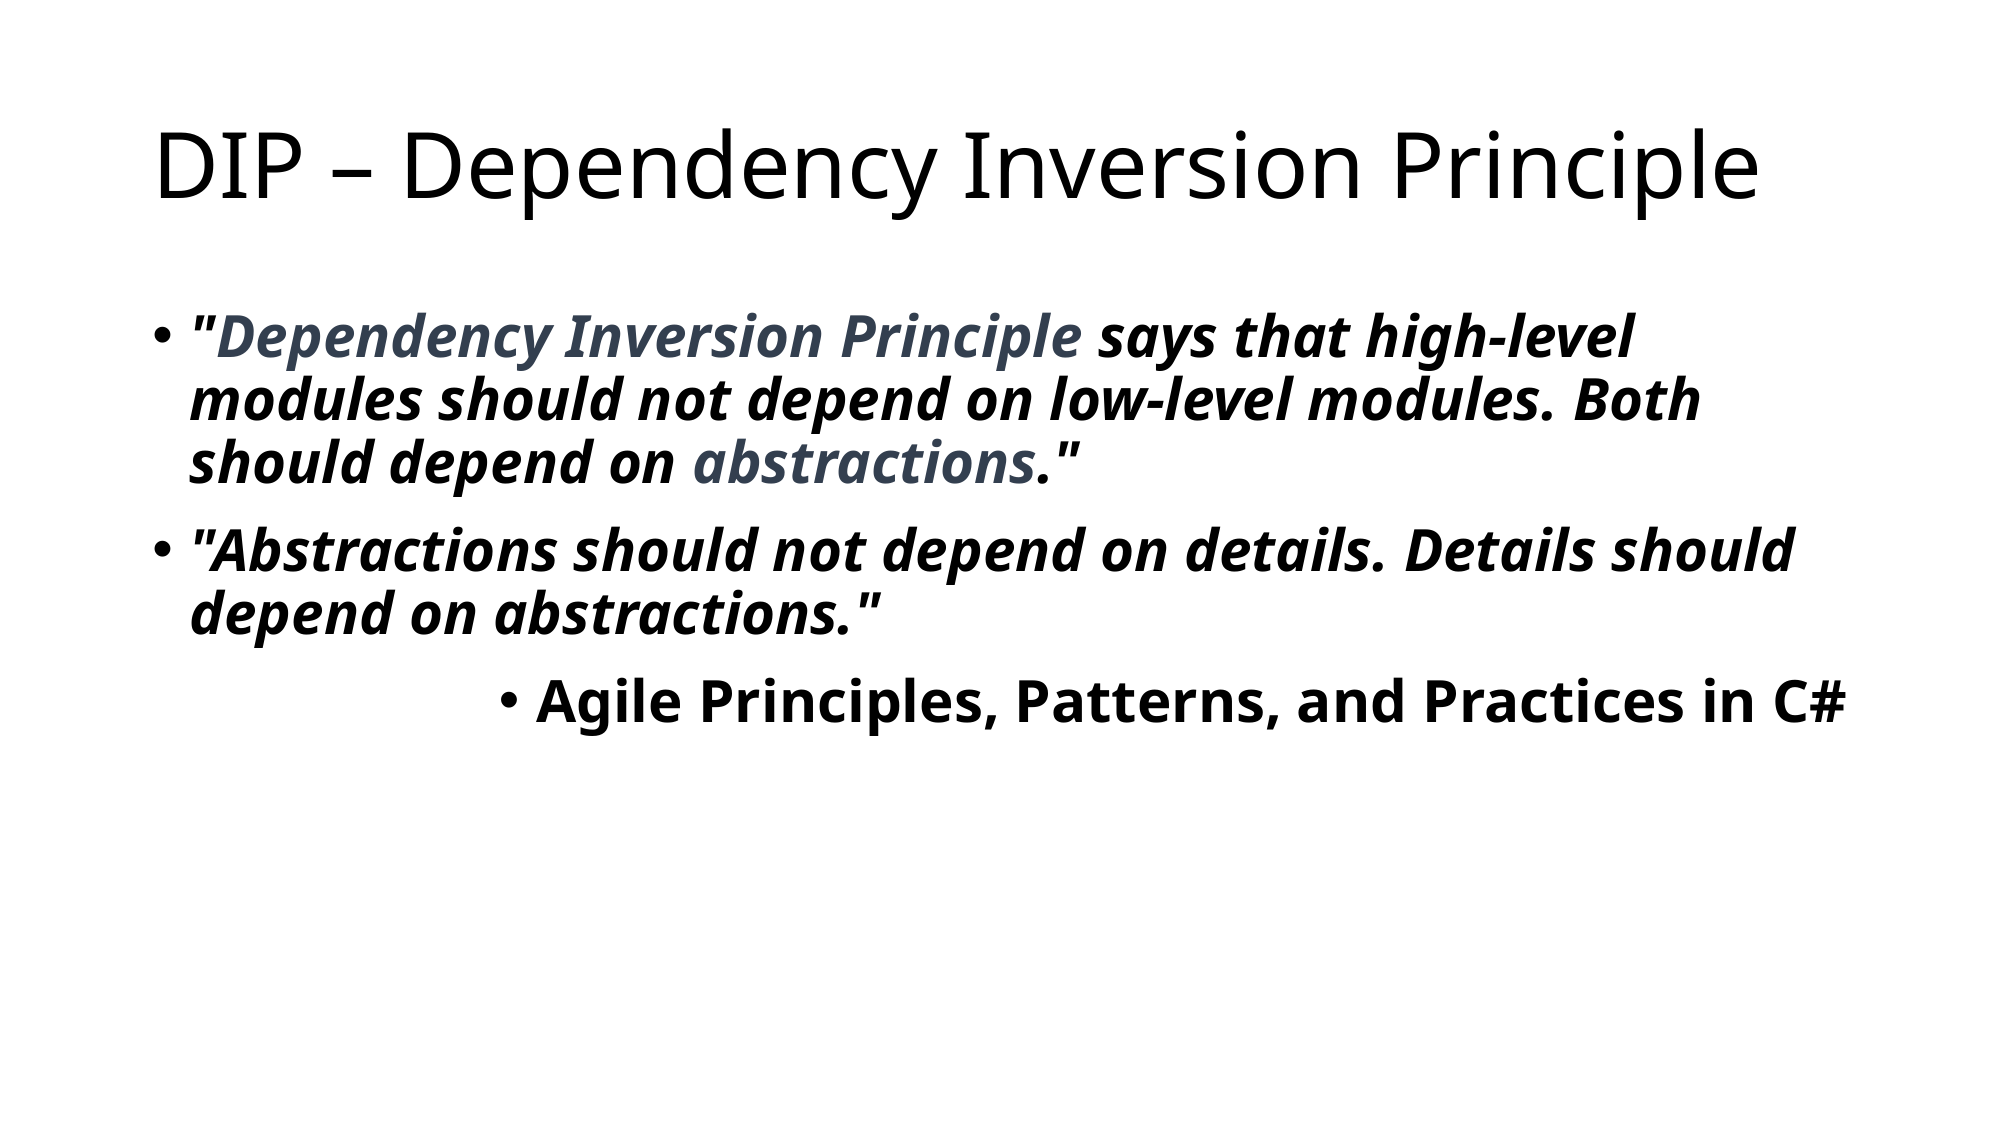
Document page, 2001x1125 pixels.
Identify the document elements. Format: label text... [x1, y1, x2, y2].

list "Dependency Inversion Principle says that high-level modules should not depend on low-level modules. Both should depend on abstractions." "Abstractions should not depend on details. Details should depend on abstractions." Agile Principles, Patterns, and Practices in C# [137, 299, 1863, 1014]
title DIP – Dependency Inversion Principle [137, 59, 1863, 278]
